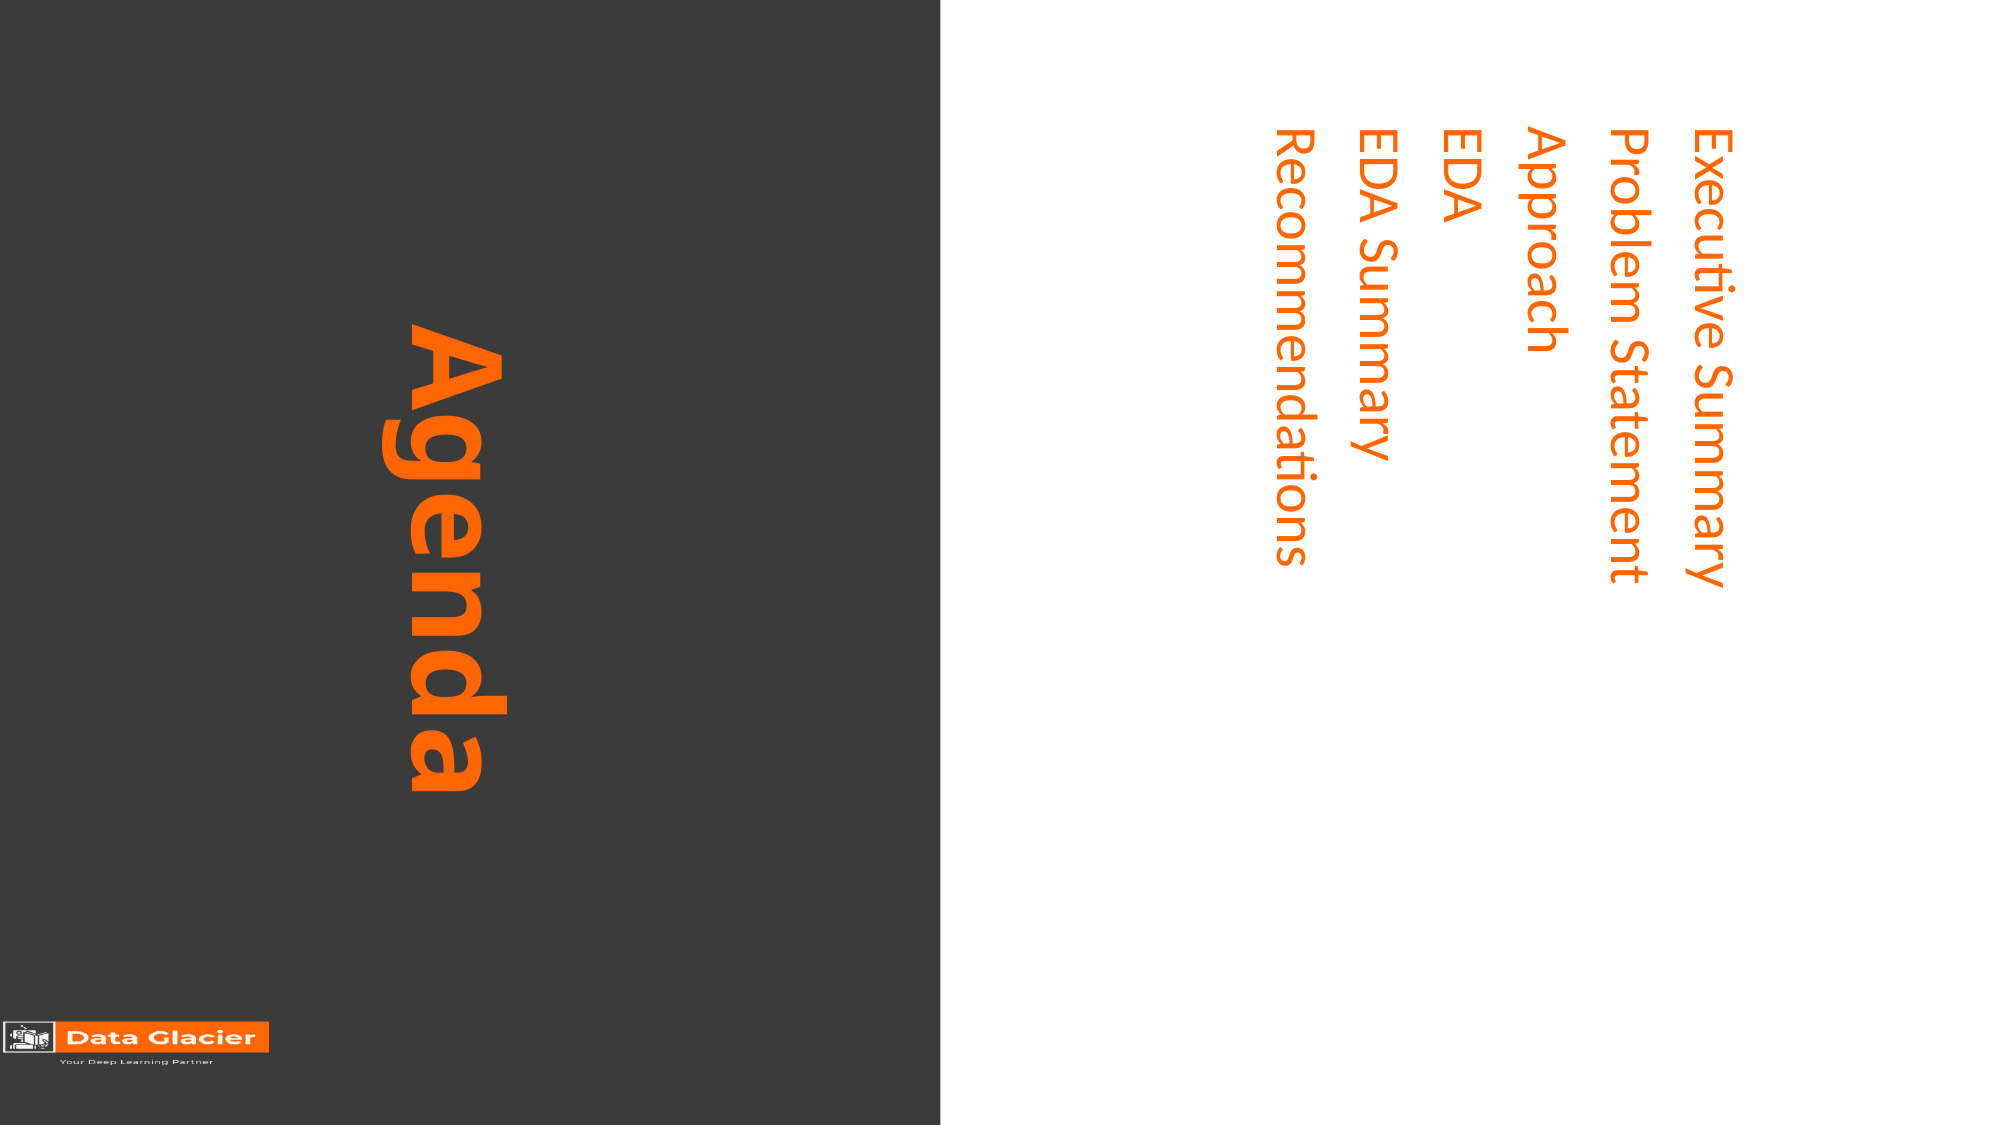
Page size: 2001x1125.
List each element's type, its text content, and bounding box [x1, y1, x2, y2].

subtitle Executive Summary Problem Statement Approach EDA EDA Summary Recommendations [940, 0, 2000, 1125]
picture [0, 961, 272, 1125]
title Agenda [0, 0, 940, 1125]
